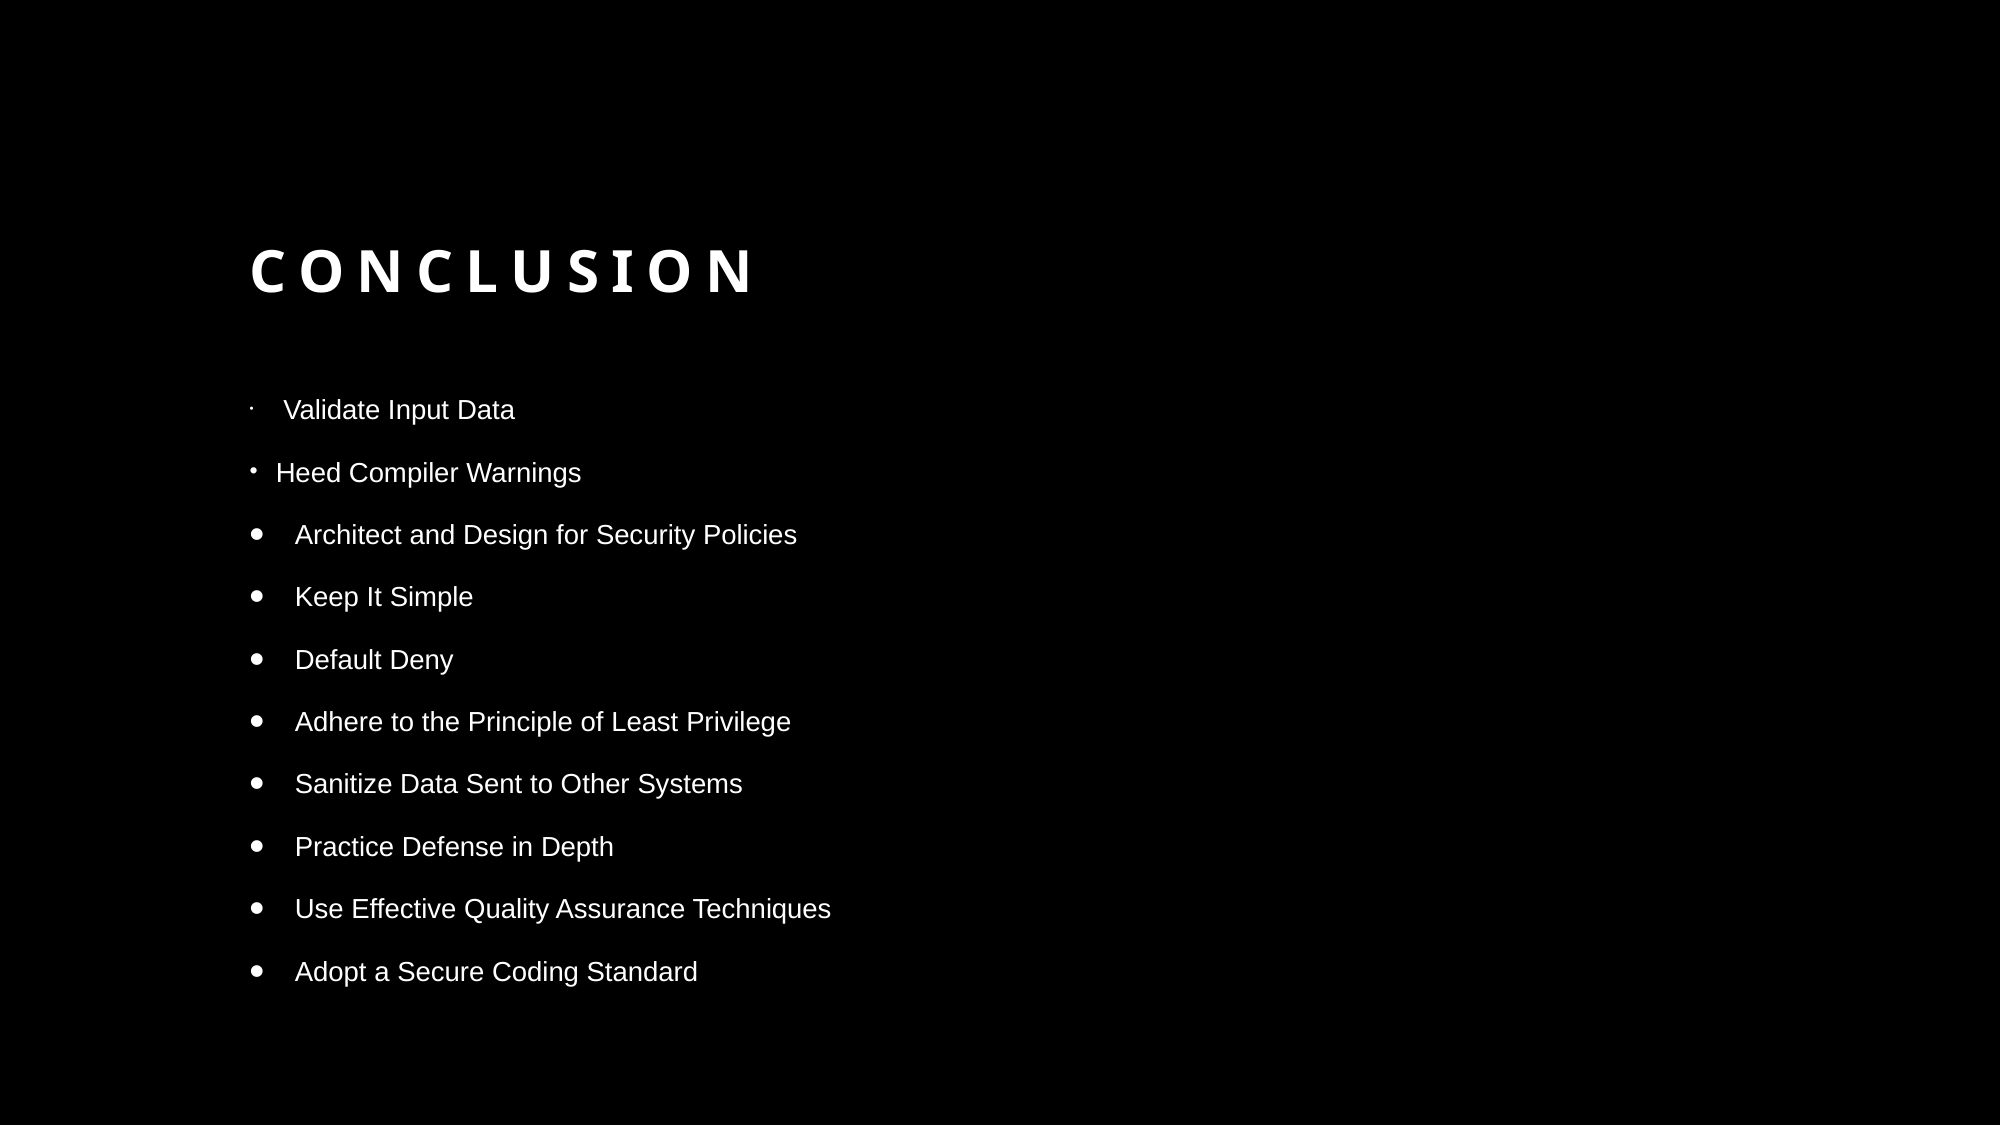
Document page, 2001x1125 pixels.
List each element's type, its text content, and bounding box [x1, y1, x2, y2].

list Validate Input Data Heed Compiler Warnings ⦁ Architect and Design for Security Policies ⦁ Keep It Simple ⦁ Default Deny ⦁ Adhere to the Principle of Least Privilege ⦁ Sanitize Data Sent to Other Systems ⦁ Practice Defense in Depth ⦁ Use Effective Quality Assurance Techniques ⦁ Adopt a Secure Coding Standard [234, 375, 1750, 1000]
title Conclusion [234, 171, 1750, 313]
